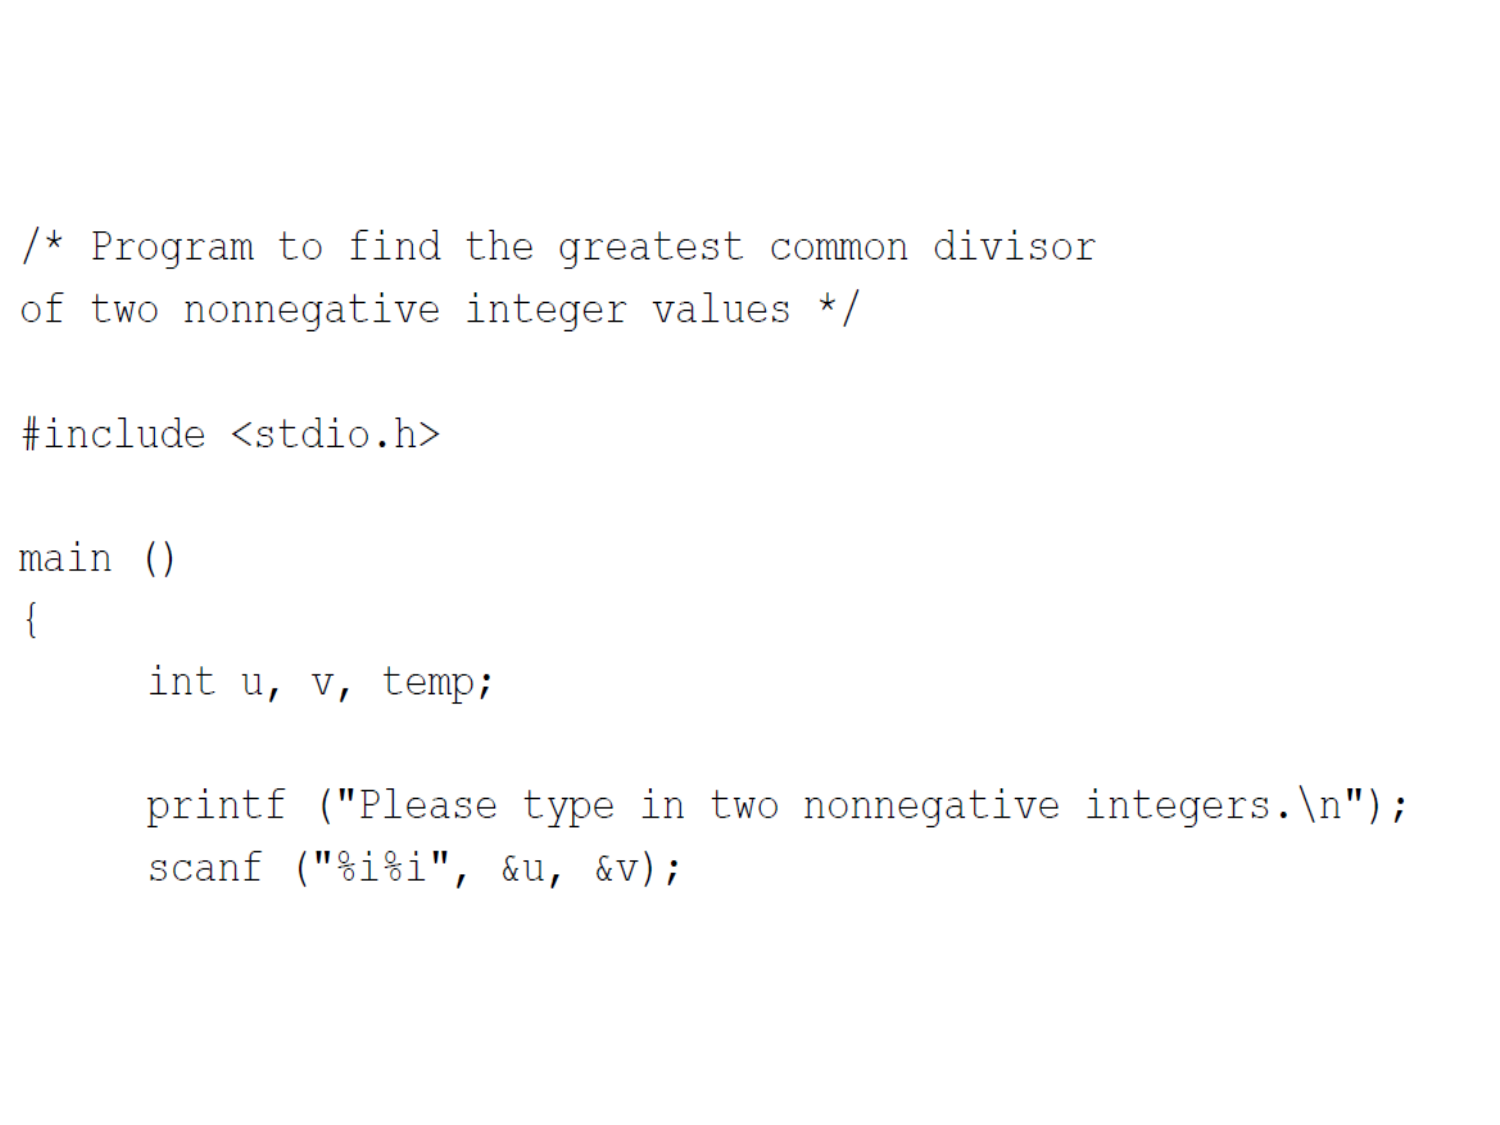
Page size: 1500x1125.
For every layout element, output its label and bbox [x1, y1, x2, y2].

picture [0, 205, 1477, 920]
